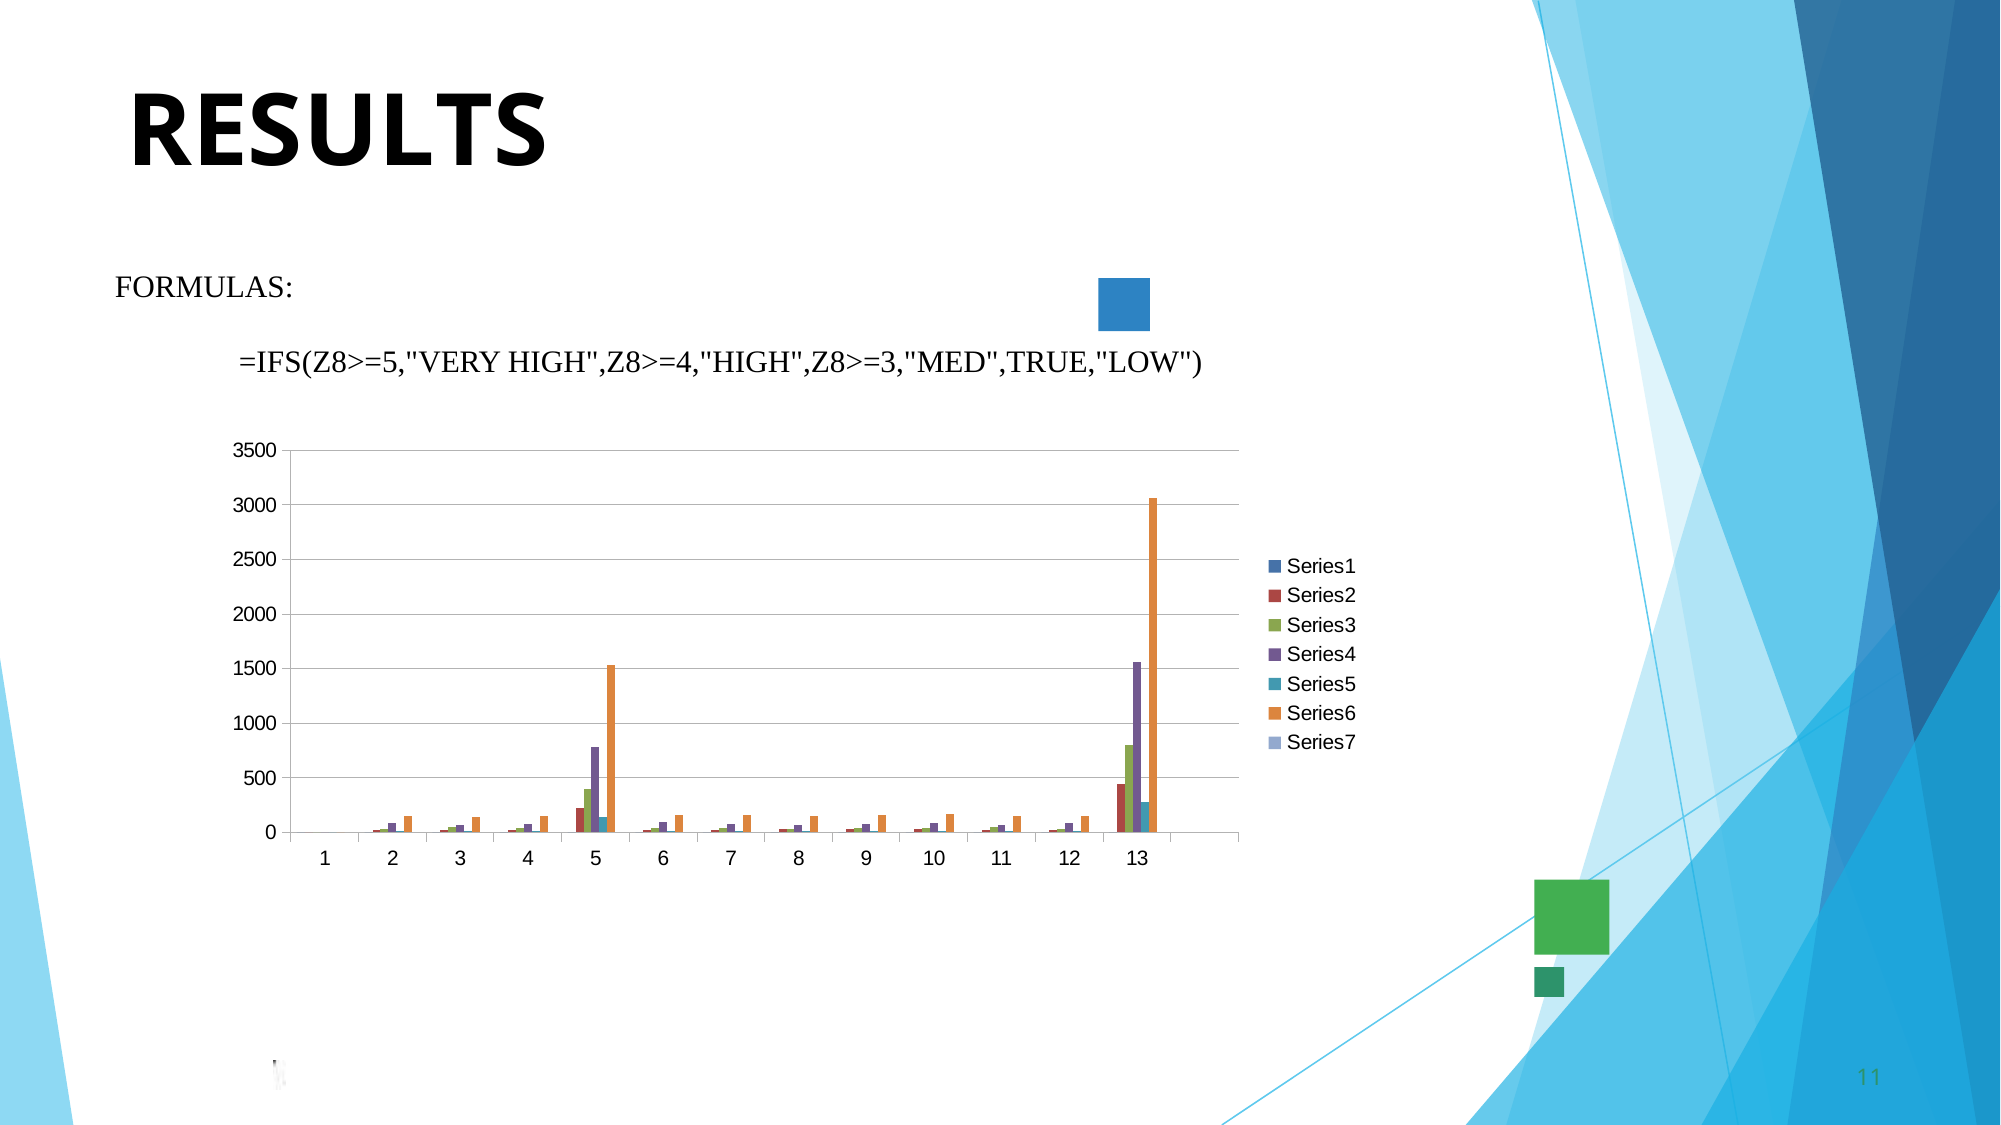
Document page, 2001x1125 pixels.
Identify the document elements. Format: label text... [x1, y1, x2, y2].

picture [273, 1060, 286, 1090]
text_box [1534, 967, 1565, 997]
chart [209, 429, 1375, 880]
list FORMULAS: =IFS(Z8>=5,"VERY HIGH",Z8>=4,"HIGH",Z8>=3,"MED",TRUE,"LOW") [99, 258, 1901, 388]
text_box [1534, 879, 1610, 955]
title RESULTS [123, 62, 1877, 254]
text_box 11 [1849, 1061, 1888, 1095]
